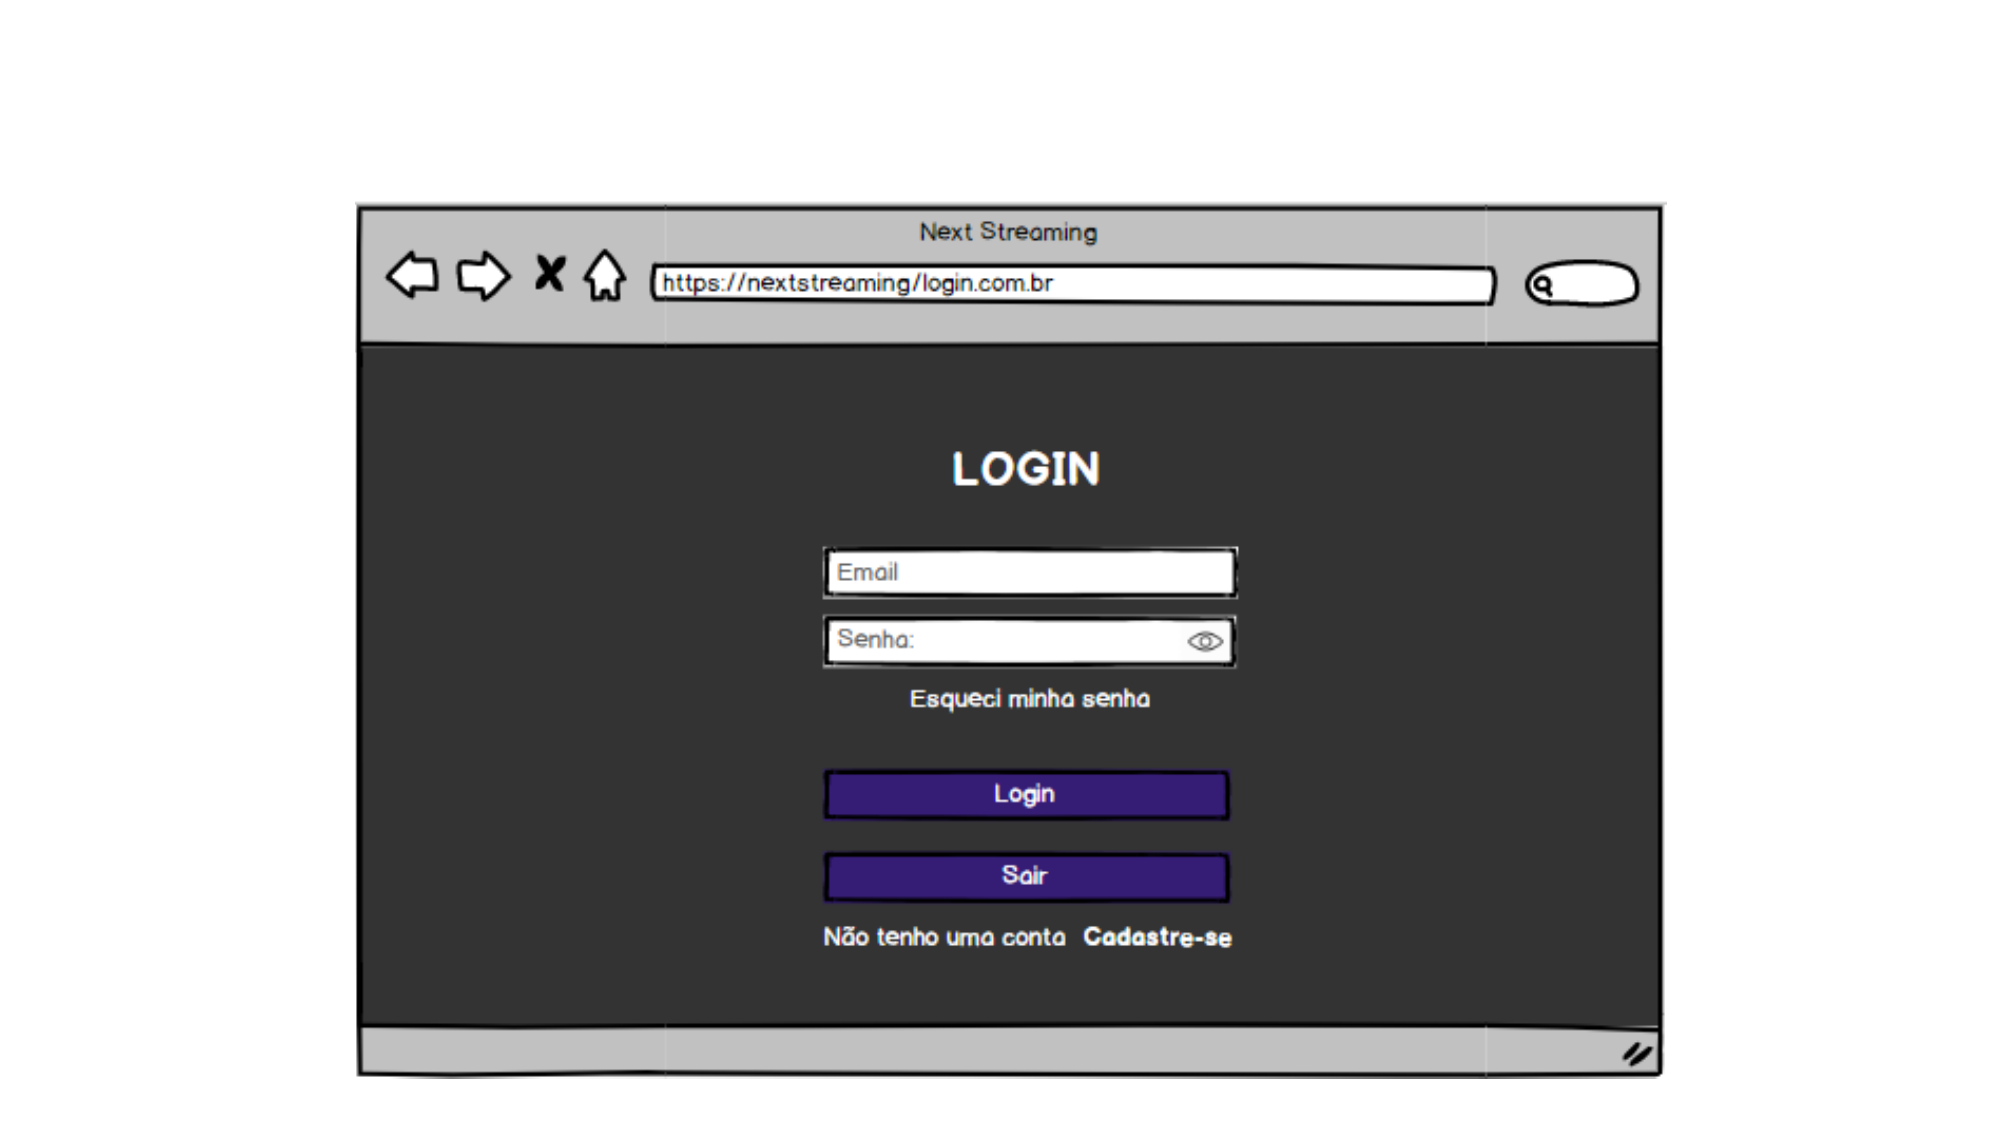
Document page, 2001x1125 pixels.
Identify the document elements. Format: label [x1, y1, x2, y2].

picture [355, 201, 1667, 1079]
